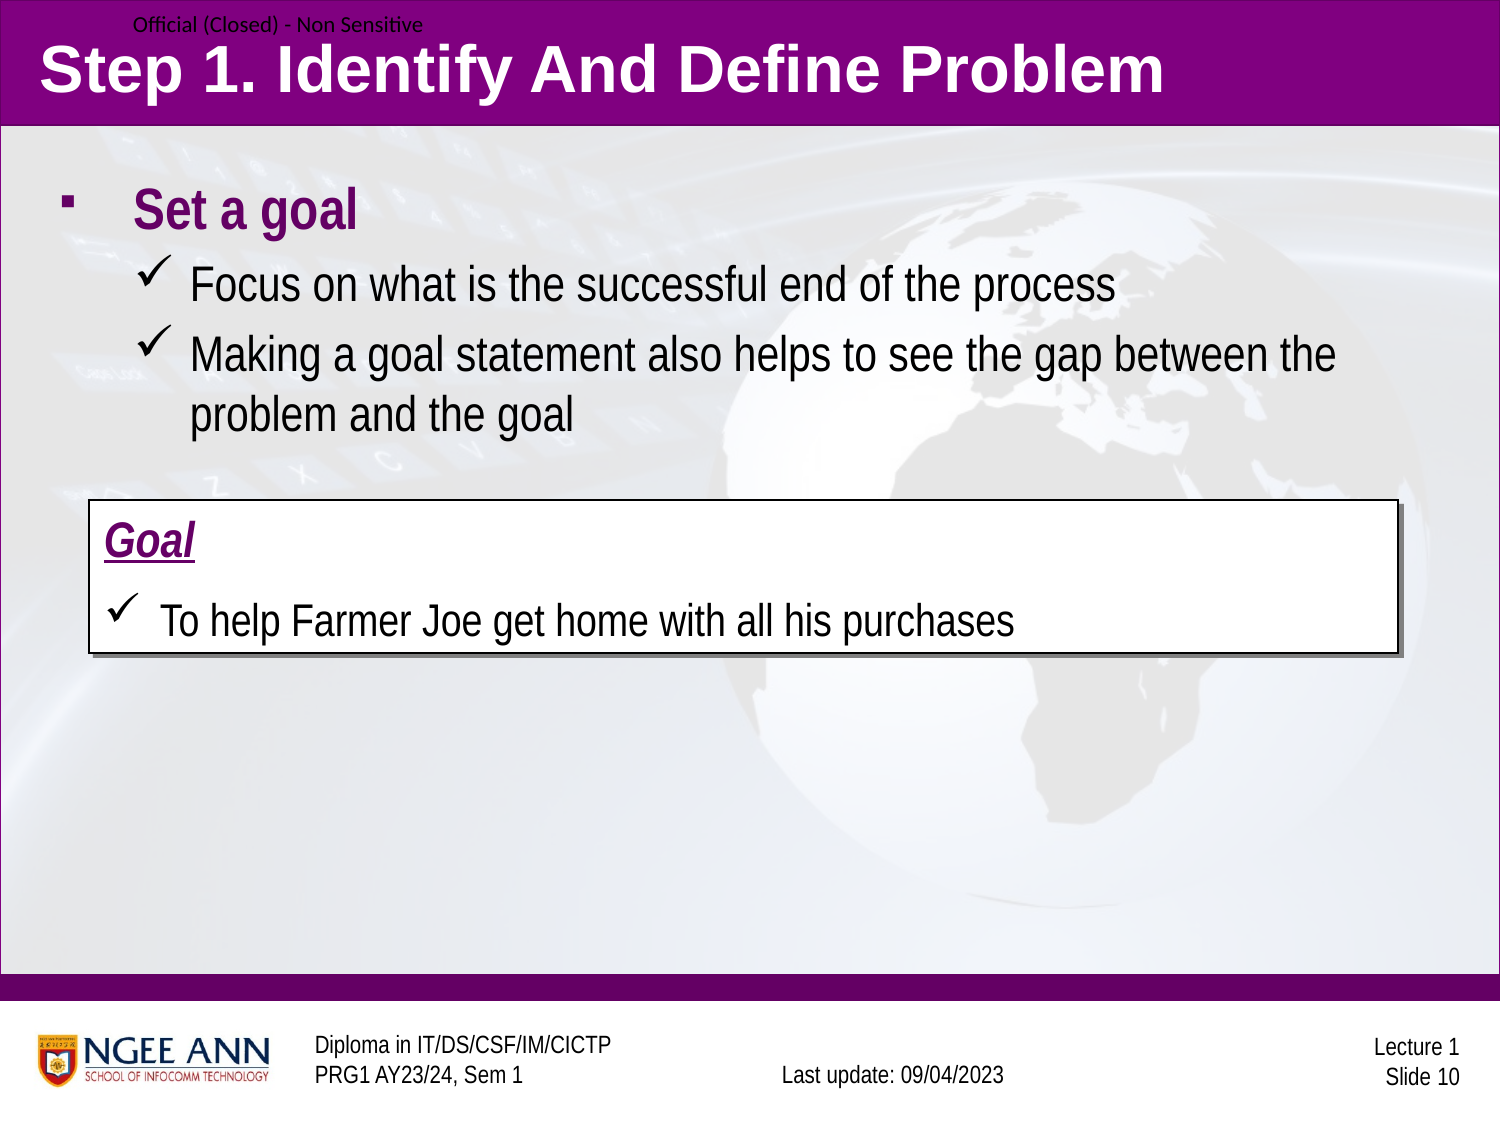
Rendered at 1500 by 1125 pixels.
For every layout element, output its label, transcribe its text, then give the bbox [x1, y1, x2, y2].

picture [12, 1012, 294, 1109]
list Set a goal Focus on what is the successful end of the process Making a goal statement also helps to see the gap between the problem and the goal [43, 163, 1413, 715]
text_box Goal To help Farmer Joe get home with all his purchases [88, 500, 1399, 653]
title Step 1. Identify And Define Problem [24, 19, 1463, 113]
